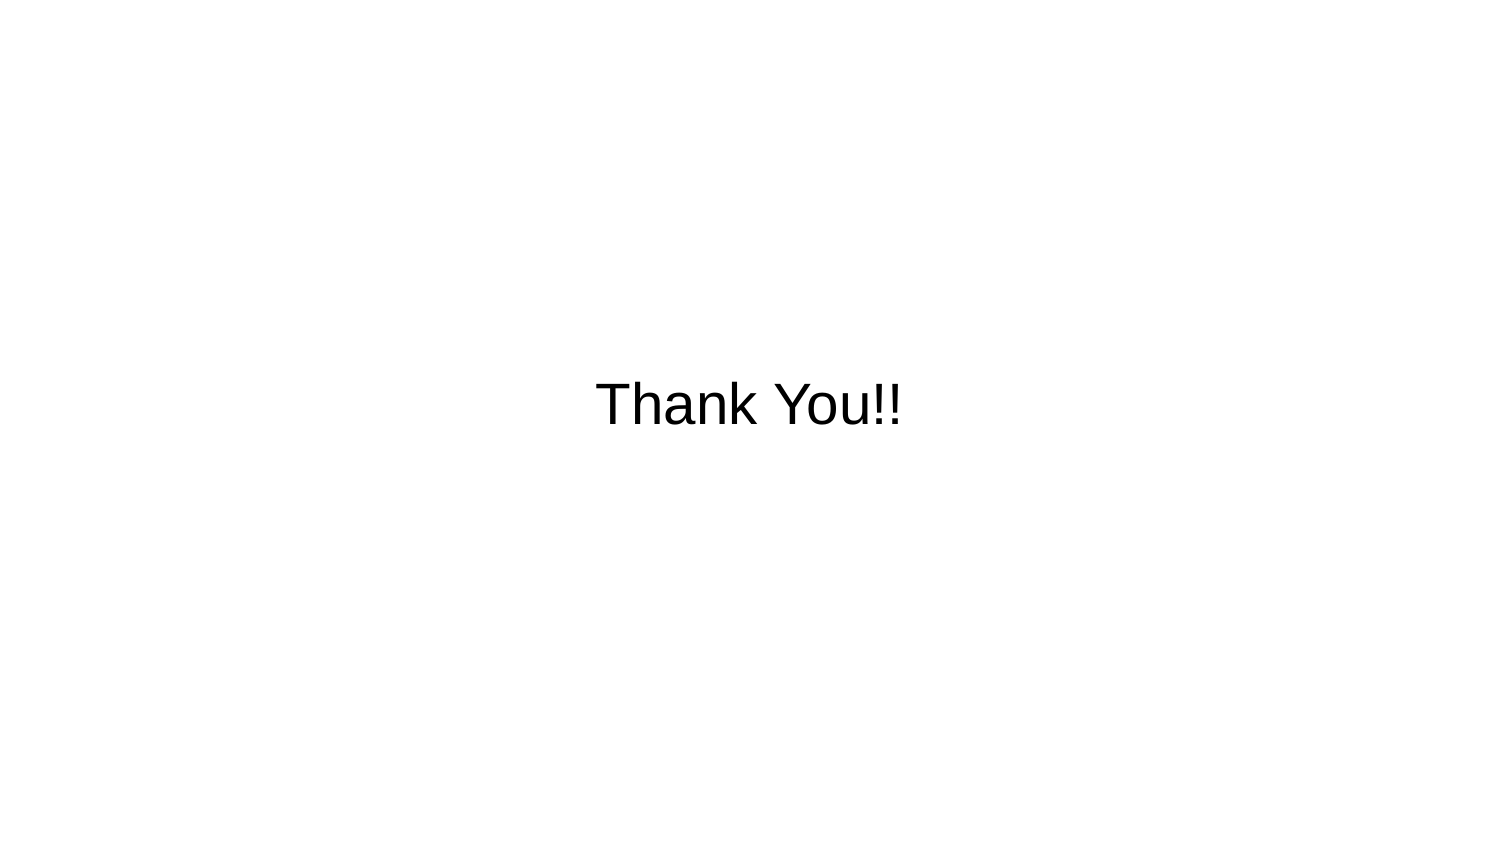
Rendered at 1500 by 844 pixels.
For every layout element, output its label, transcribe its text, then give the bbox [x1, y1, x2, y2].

title Thank You!! [51, 351, 1449, 584]
